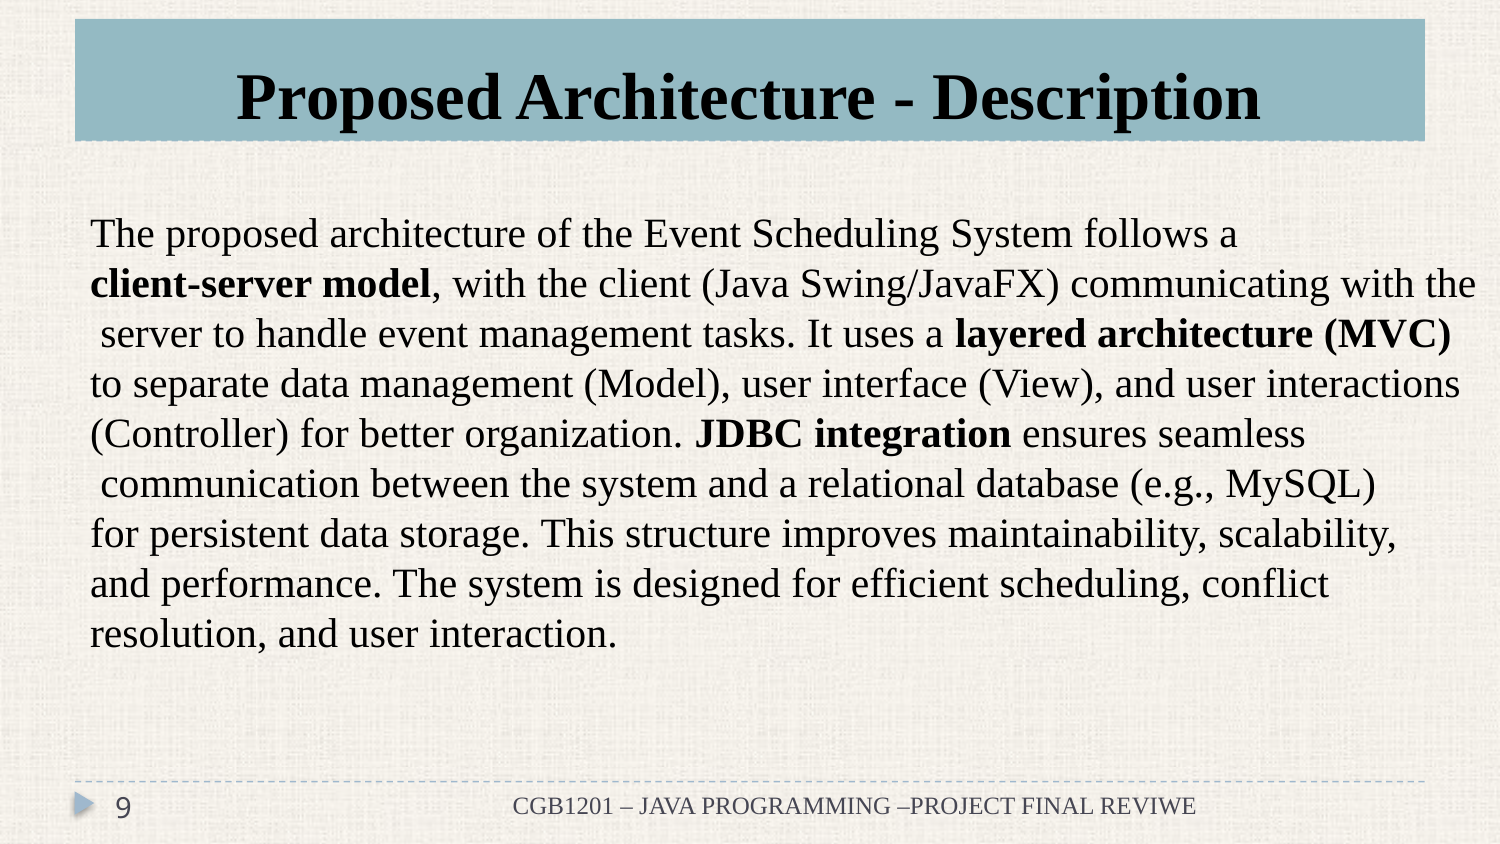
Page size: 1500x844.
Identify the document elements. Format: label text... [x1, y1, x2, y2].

footer CGB1201 – JAVA PROGRAMMING –PROJECT FINAL REVIWE [450, 782, 1213, 825]
list The proposed architecture of the Event Scheduling System follows a client-server model, with the client (Java Swing/JavaFX) communicating with the server to handle event management tasks. It uses a layered architecture (MVC) to separate data management (Model), user interface (View), and user interactions (Controller) for better organization. JDBC integration ensures seamless communication between the system and a relational database (e.g., MySQL) for persistent data storage. This structure improves maintainability, scalability, and performance. The system is designed for efficient scheduling, conflict resolution, and user interaction. [75, 198, 1500, 709]
slide_number 9 [100, 782, 426, 827]
title Proposed Architecture - Description [75, 18, 1425, 141]
